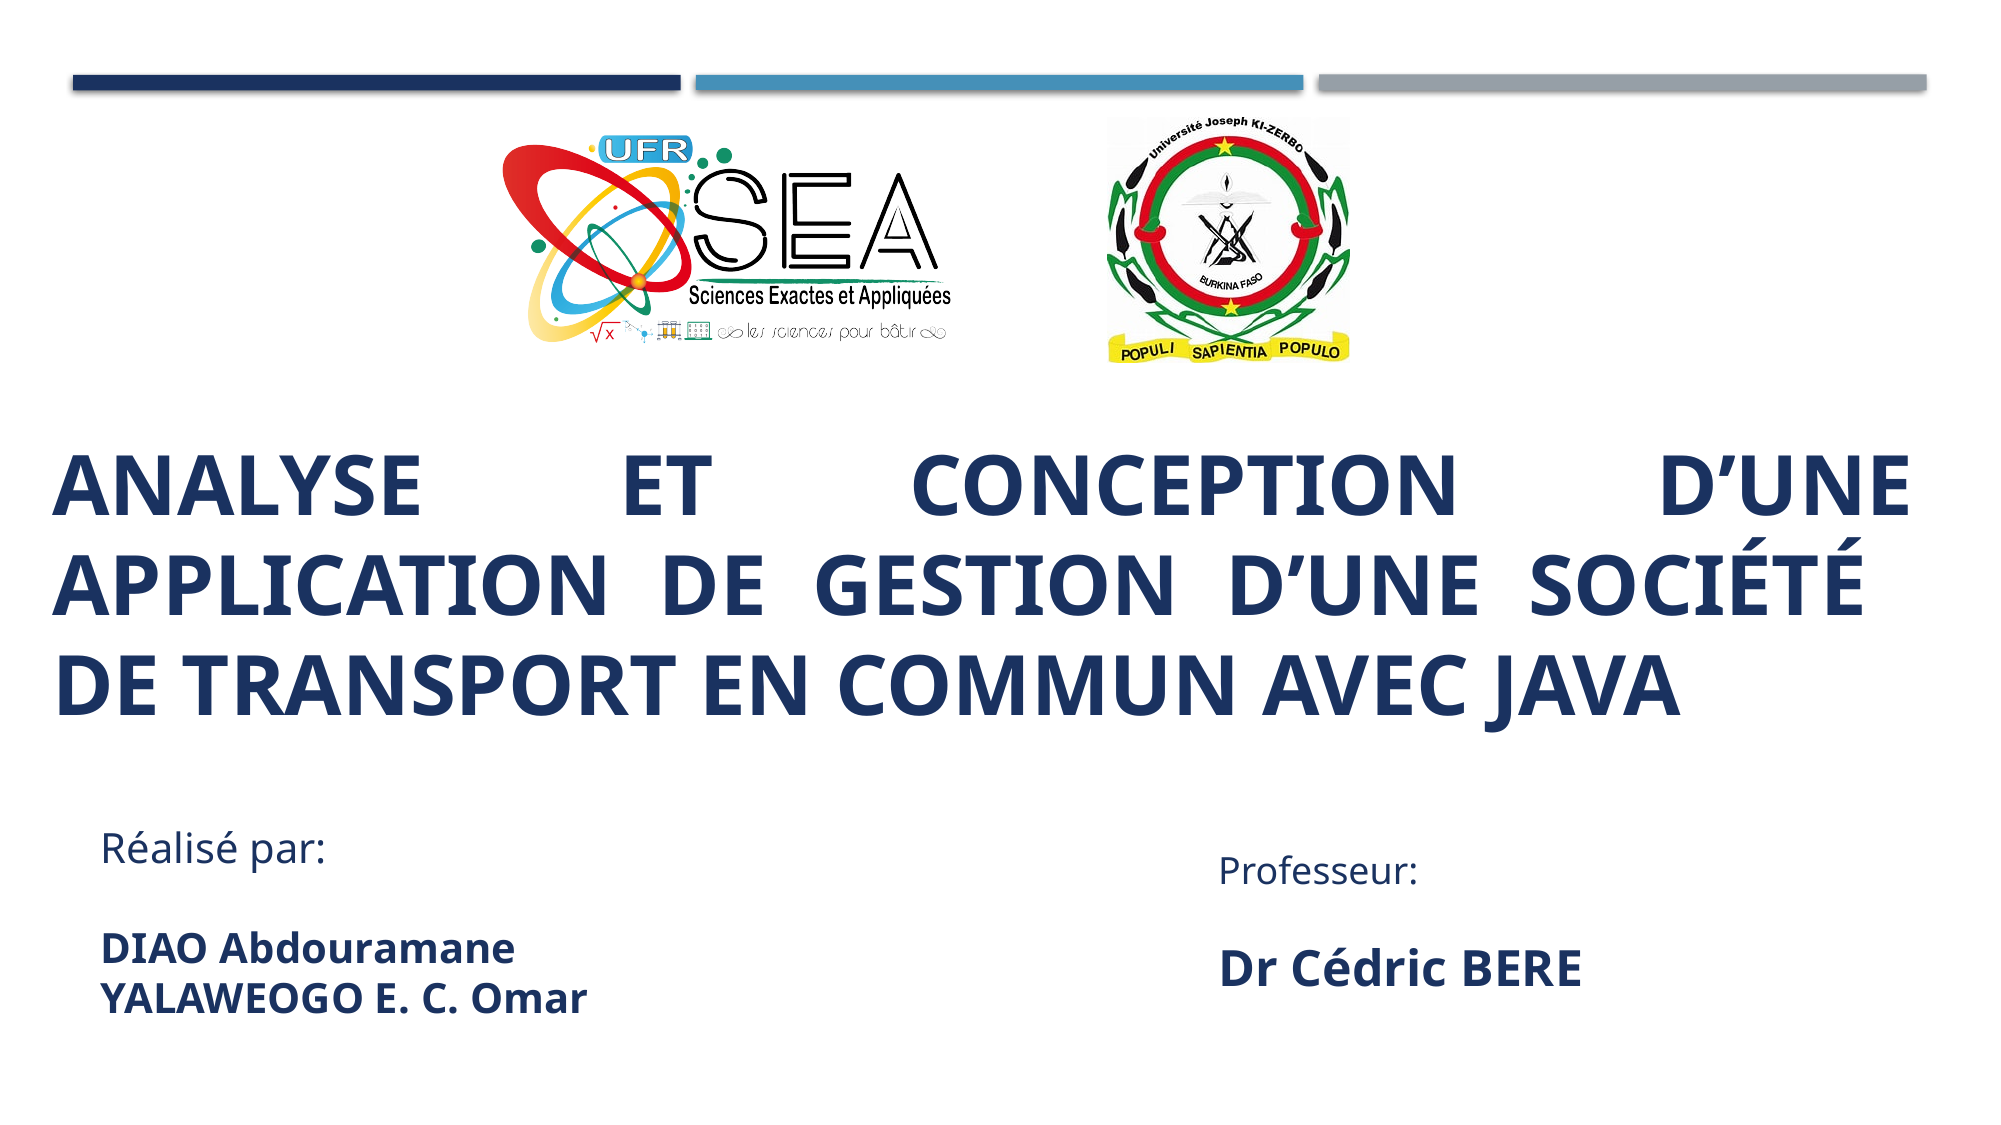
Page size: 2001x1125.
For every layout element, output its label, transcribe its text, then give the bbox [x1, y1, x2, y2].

text_box Analyse et conception d’une application de gestion d’une société de transport en commun avec JAVA [37, 425, 1929, 817]
text_box Réalisé par: DIAO Abdouramane YALAWEOGO E. C. Omar [69, 765, 814, 1078]
picture [1107, 116, 1351, 363]
picture [491, 125, 973, 355]
text_box Professeur: Dr Cédric BERE [1186, 765, 1931, 1078]
